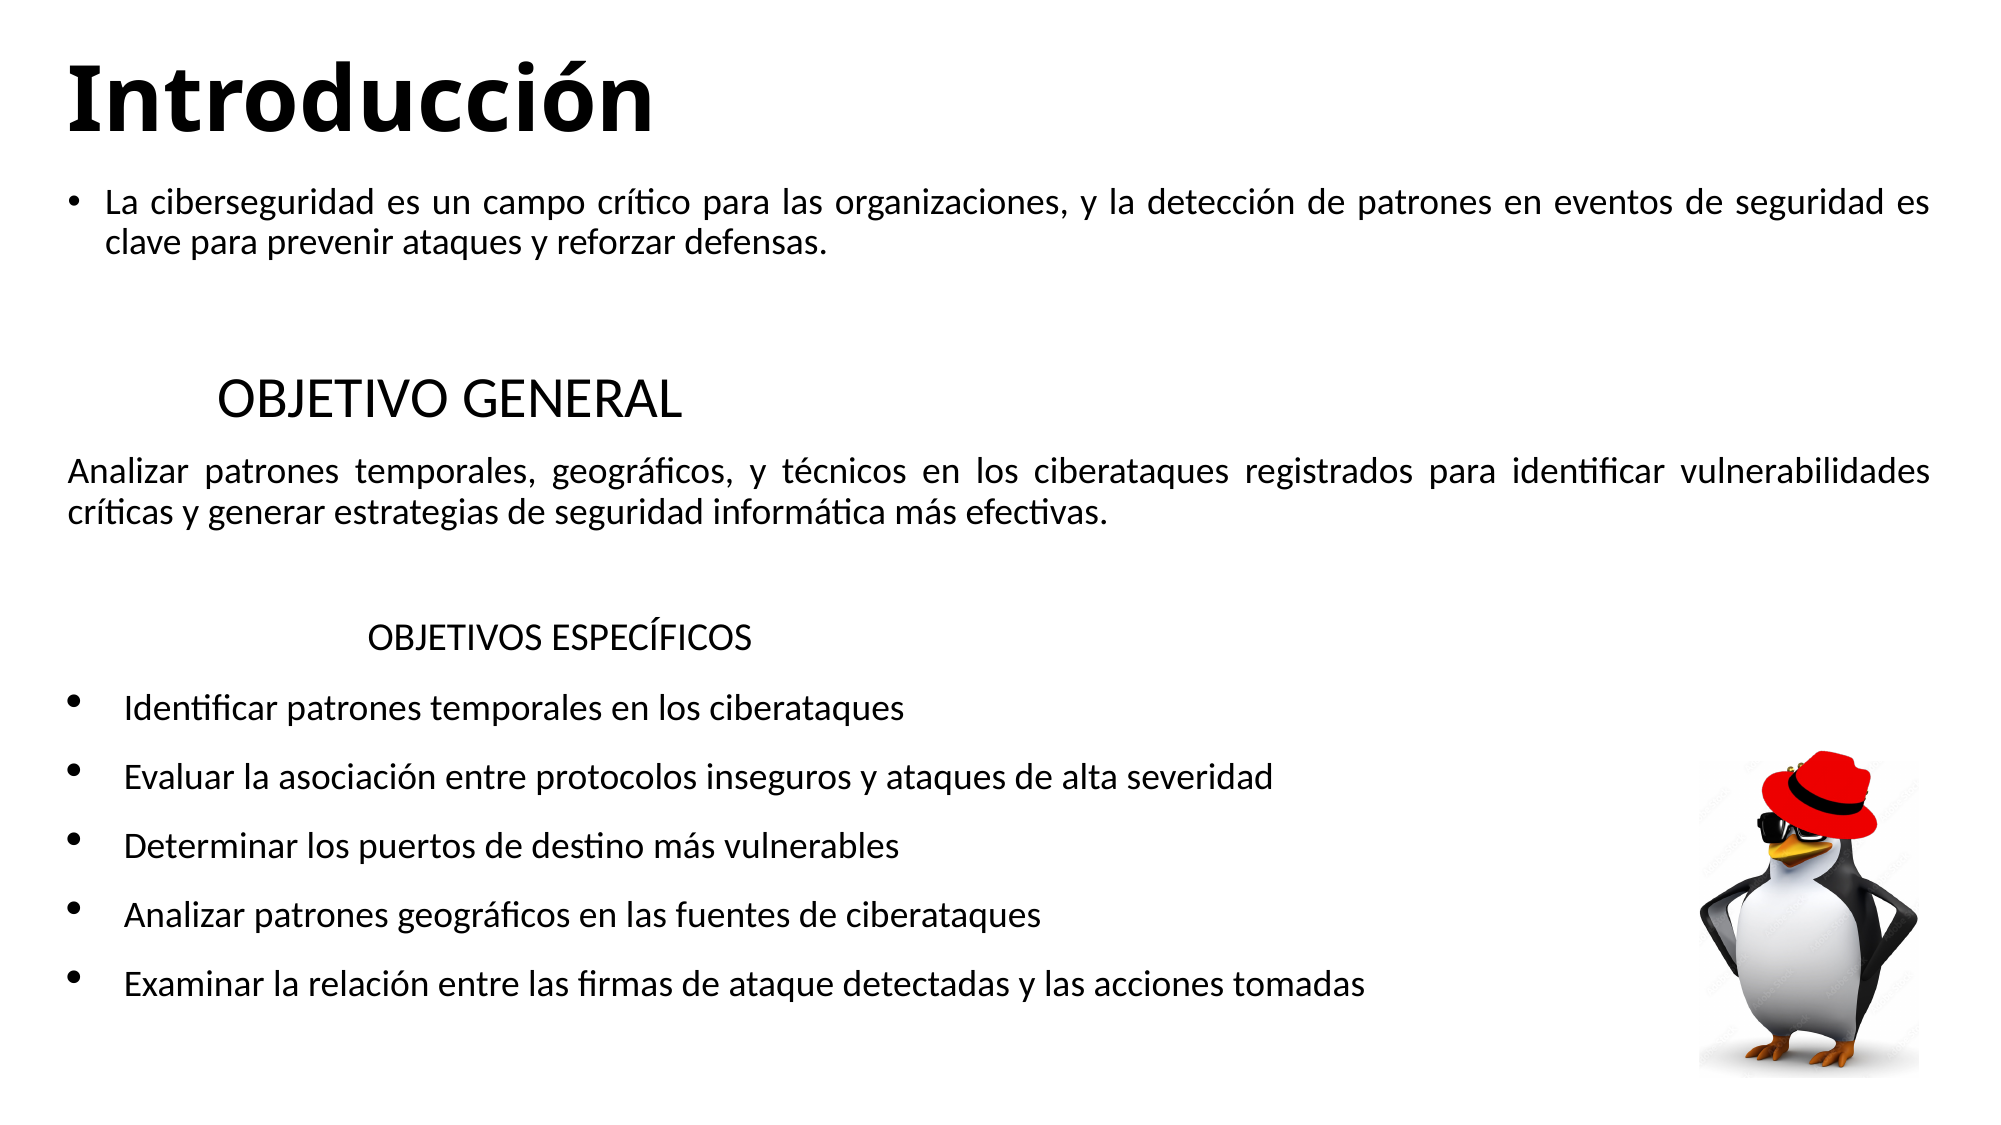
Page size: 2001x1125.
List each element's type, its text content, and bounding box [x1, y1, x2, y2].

picture [1699, 689, 1933, 1078]
title Introducción [52, 35, 1778, 169]
list La ciberseguridad es un campo crítico para las organizaciones, y la detección de patrones en eventos de seguridad es clave para prevenir ataques y reforzar defensas. OBJETIVO GENERAL Analizar patrones temporales, geográficos, y técnicos en los ciberataques registrados para identificar vulnerabilidades críticas y generar estrategias de seguridad informática más efectivas. OBJETIVOS ESPECÍFICOS Identificar patrones temporales en los ciberataques Evaluar la asociación entre protocolos inseguros y ataques de alta severidad Determinar los puertos de destino más vulnerables Analizar patrones geográficos en las fuentes de ciberataques Examinar la relación entre las firmas de ataque detectadas y las acciones tomadas [52, 174, 1948, 1078]
